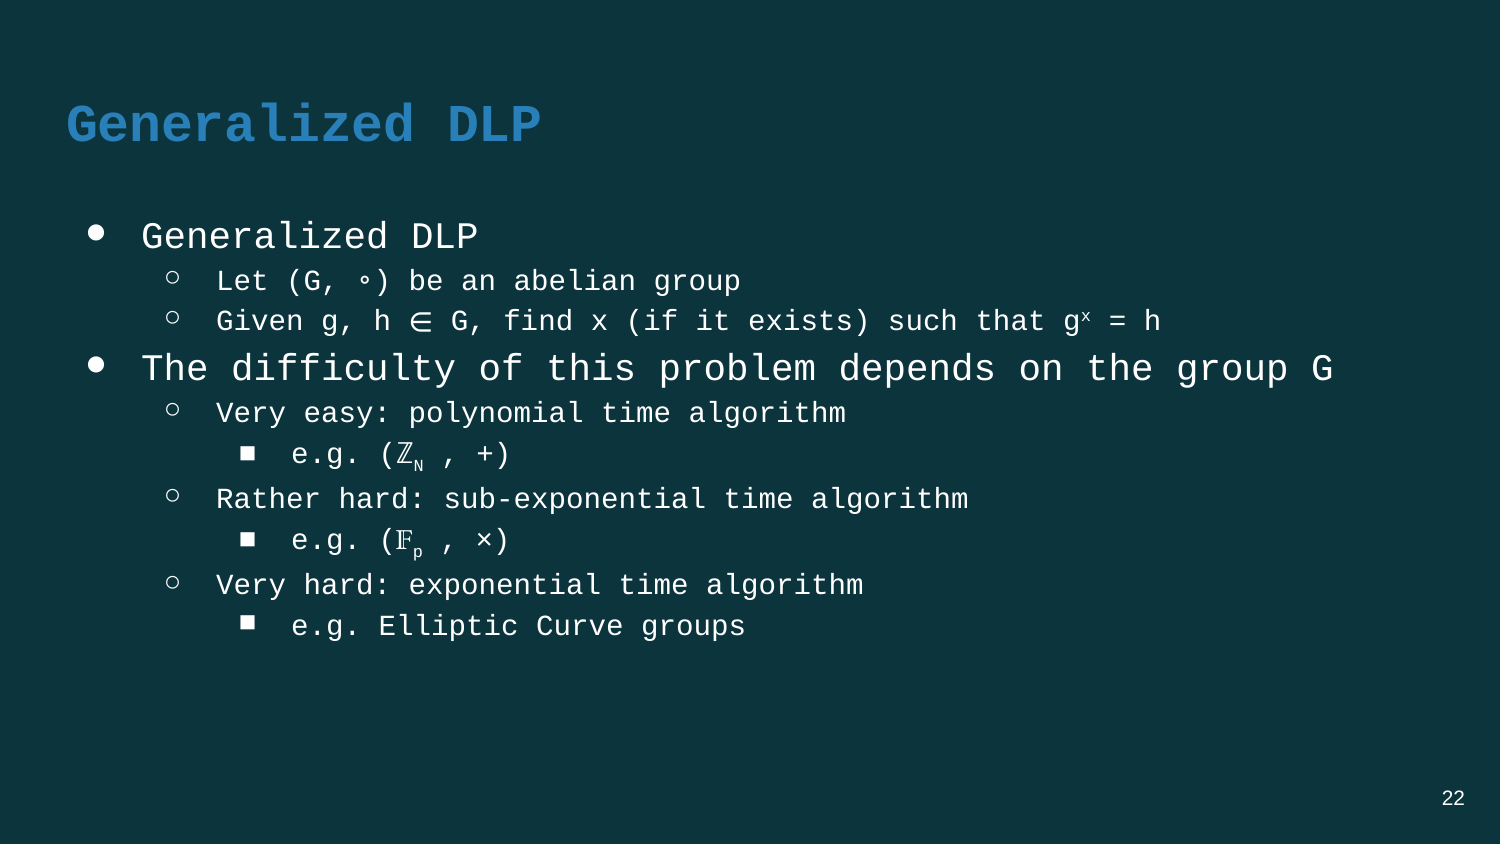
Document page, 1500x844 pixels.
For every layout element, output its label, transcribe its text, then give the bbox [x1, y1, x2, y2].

slide_number 22 [1389, 764, 1480, 830]
title Generalized DLP [51, 72, 1449, 167]
list Generalized DLP Let (G, ∘) be an abelian group Given g, h ∊ G, find x (if it exists) such that gx = h The difficulty of this problem depends on the group G Very easy: polynomial time algorithm e.g. (ℤN , +) Rather hard: sub-exponential time algorithm e.g. (𝔽p , ×) Very hard: exponential time algorithm e.g. Elliptic Curve groups [51, 189, 1449, 750]
